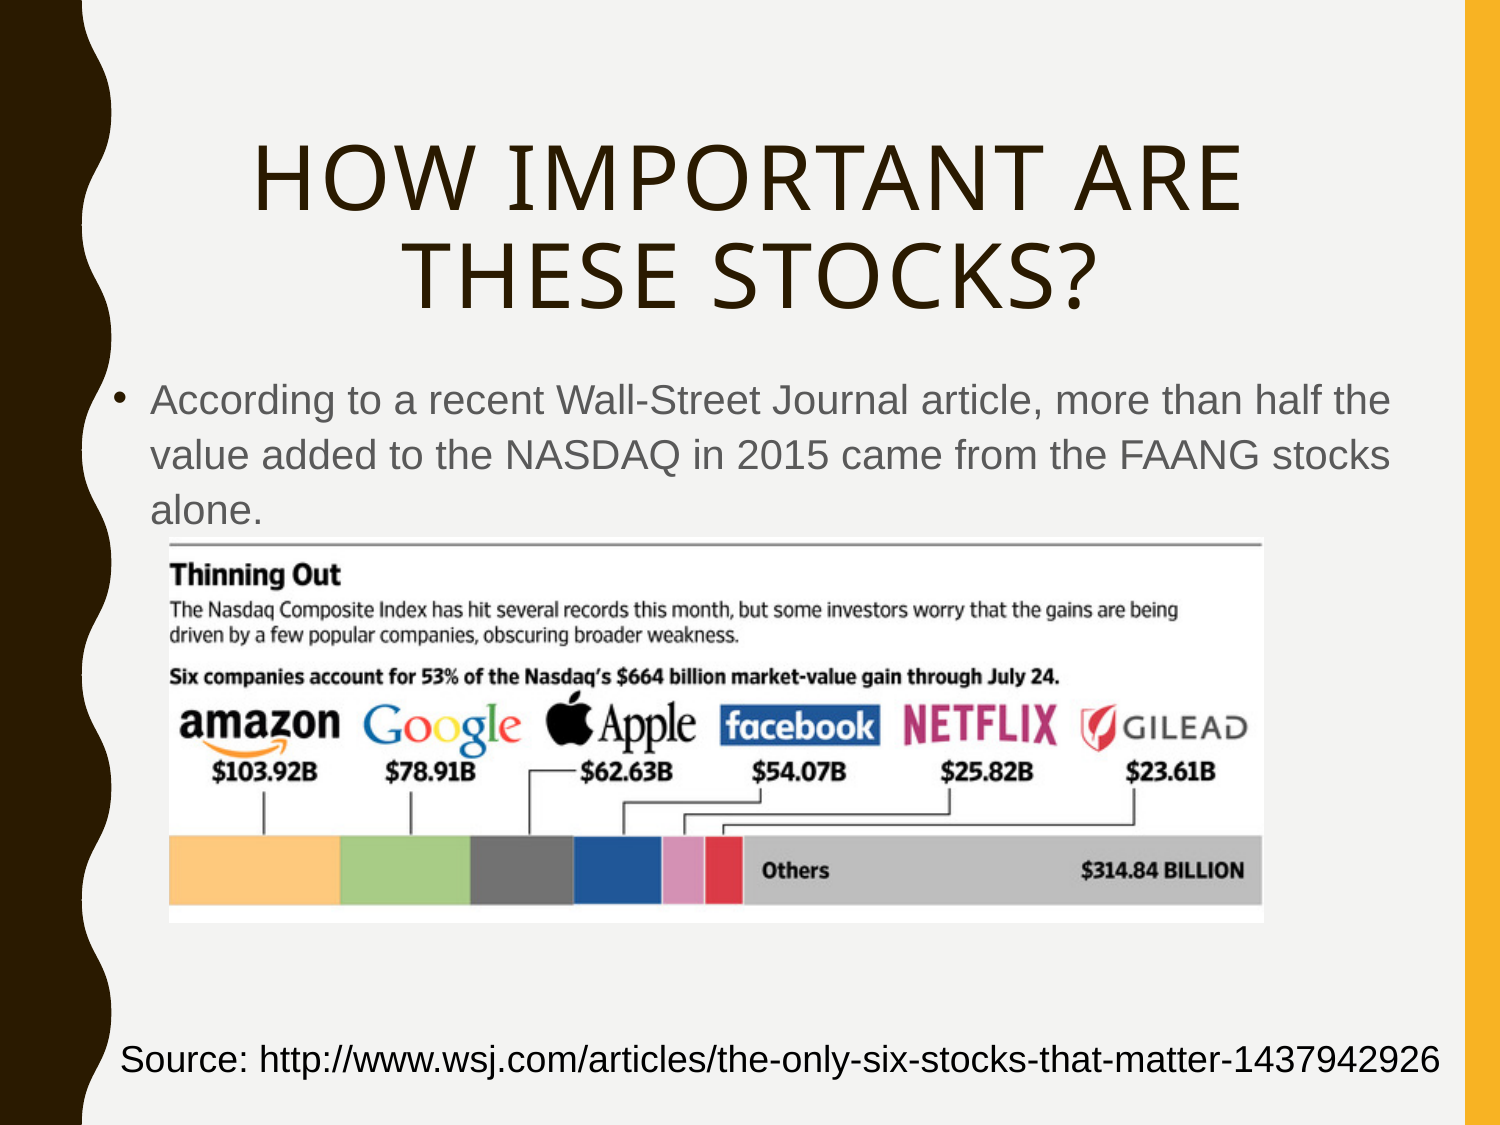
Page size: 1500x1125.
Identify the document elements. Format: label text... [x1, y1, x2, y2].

title How important are these stocks? [97, 125, 1403, 338]
picture [169, 537, 1264, 924]
text_box Source: http://www.wsj.com/articles/the-only-six-stocks-that-matter-1437942926 [104, 1027, 1457, 1088]
list According to a recent Wall-Street Journal article, more than half the value added to the NASDAQ in 2015 came from the FAANG stocks alone. [97, 360, 1440, 1028]
